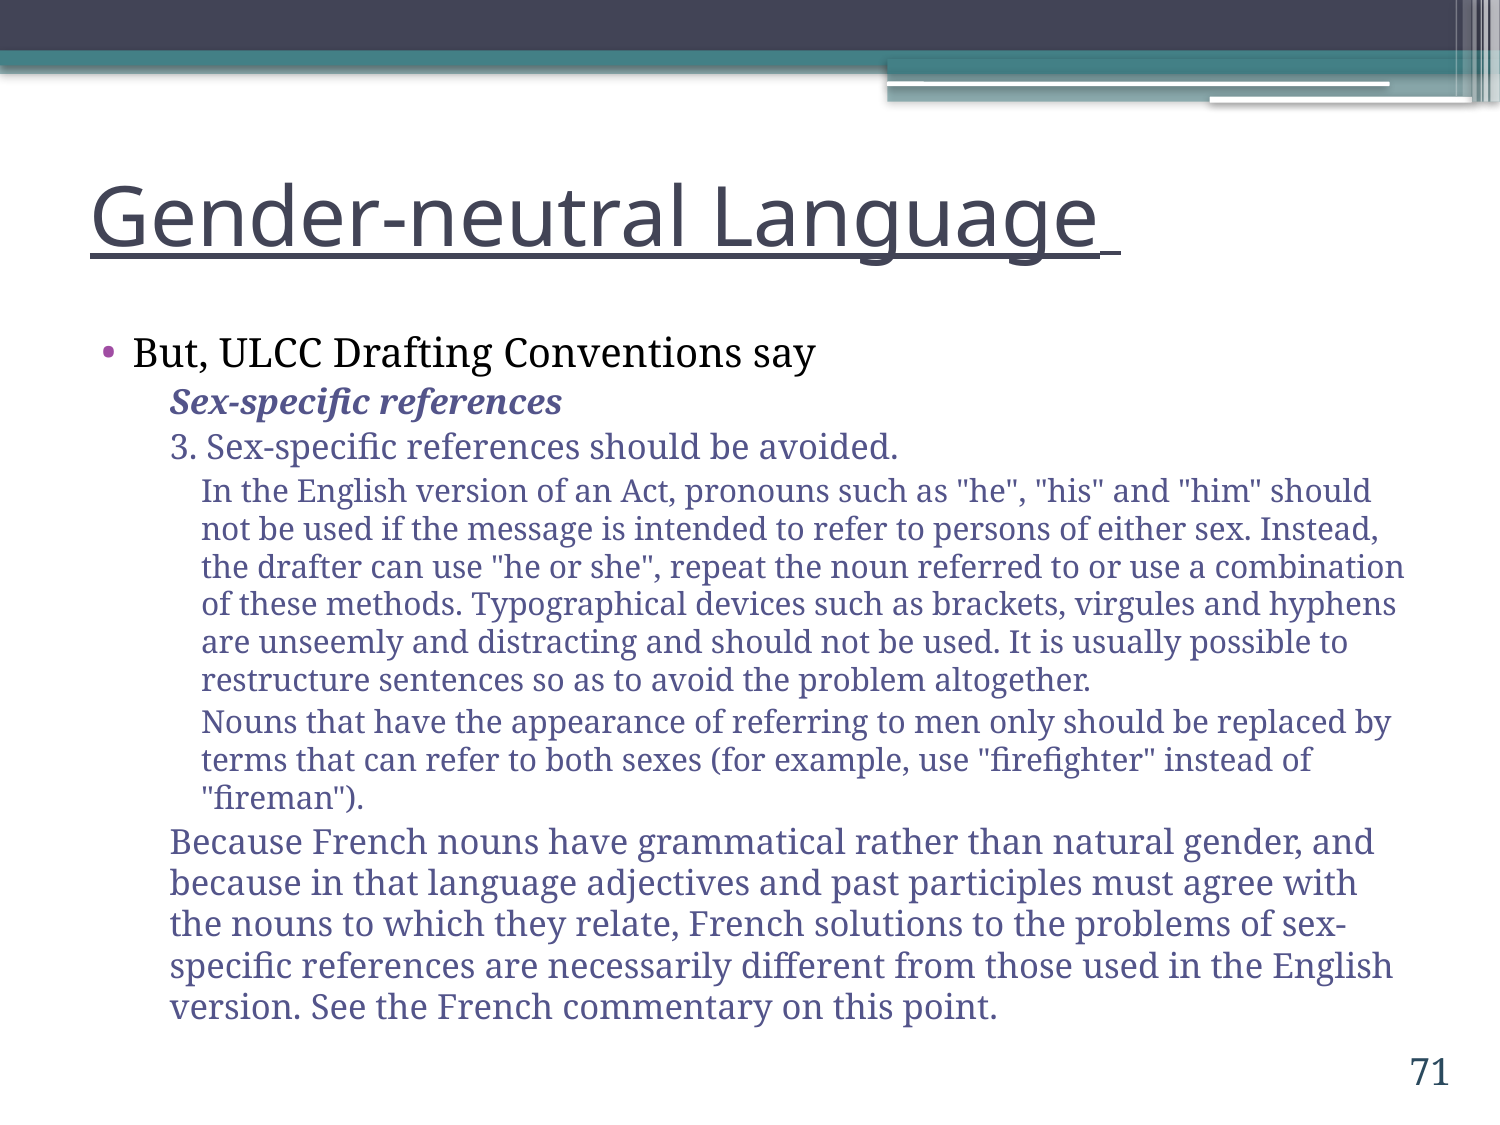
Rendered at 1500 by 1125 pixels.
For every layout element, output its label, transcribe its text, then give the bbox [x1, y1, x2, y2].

list But, ULCC Drafting Conventions say Sex-specific references 3. Sex-specific references should be avoided. In the English version of an Act, pronouns such as "he", "his" and "him" should not be used if the message is intended to refer to persons of either sex. Instead, the drafter can use "he or she", repeat the noun referred to or use a combination of these methods. Typographical devices such as brackets, virgules and hyphens are unseemly and distracting and should not be used. It is usually possible to restructure sentences so as to avoid the problem altogether. Nouns that have the appearance of referring to men only should be replaced by terms that can refer to both sexes (for example, use "firefighter" instead of "fireman"). Because French nouns have grammatical rather than natural gender, and because in that language adjectives and past participles must agree with the nouns to which they relate, French solutions to the problems of sex-specific references are necessarily different from those used in the English version. See the French commentary on this point. [73, 319, 1424, 1083]
slide_number 71 [1341, 1046, 1466, 1107]
title Gender-neutral Language [75, 125, 1425, 301]
